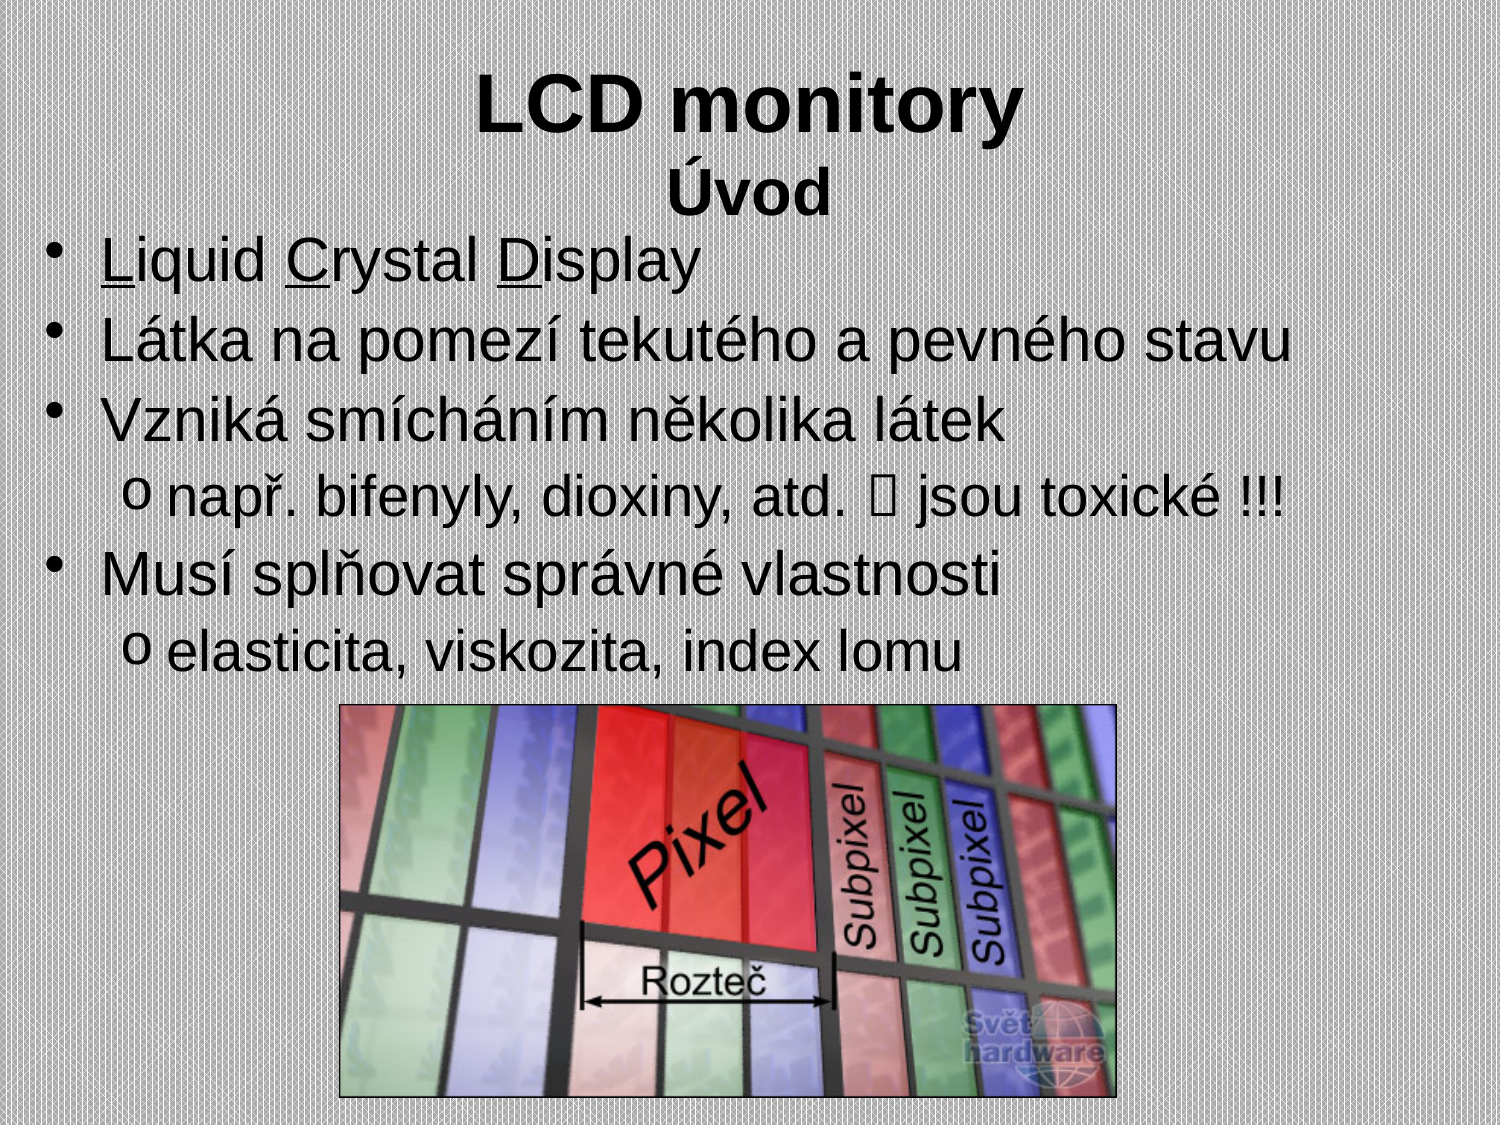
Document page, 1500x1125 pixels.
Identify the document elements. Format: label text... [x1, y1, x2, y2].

list Liquid Crystal Display Látka na pomezí tekutého a pevného stavu Vzniká smícháním několika látek např. bifenyly, dioxiny, atd.  jsou toxické !!! Musí splňovat správné vlastnosti elasticita, viskozita, index lomu [29, 219, 1500, 780]
picture [339, 703, 1117, 1099]
title LCD monitory Úvod [75, 45, 1425, 219]
